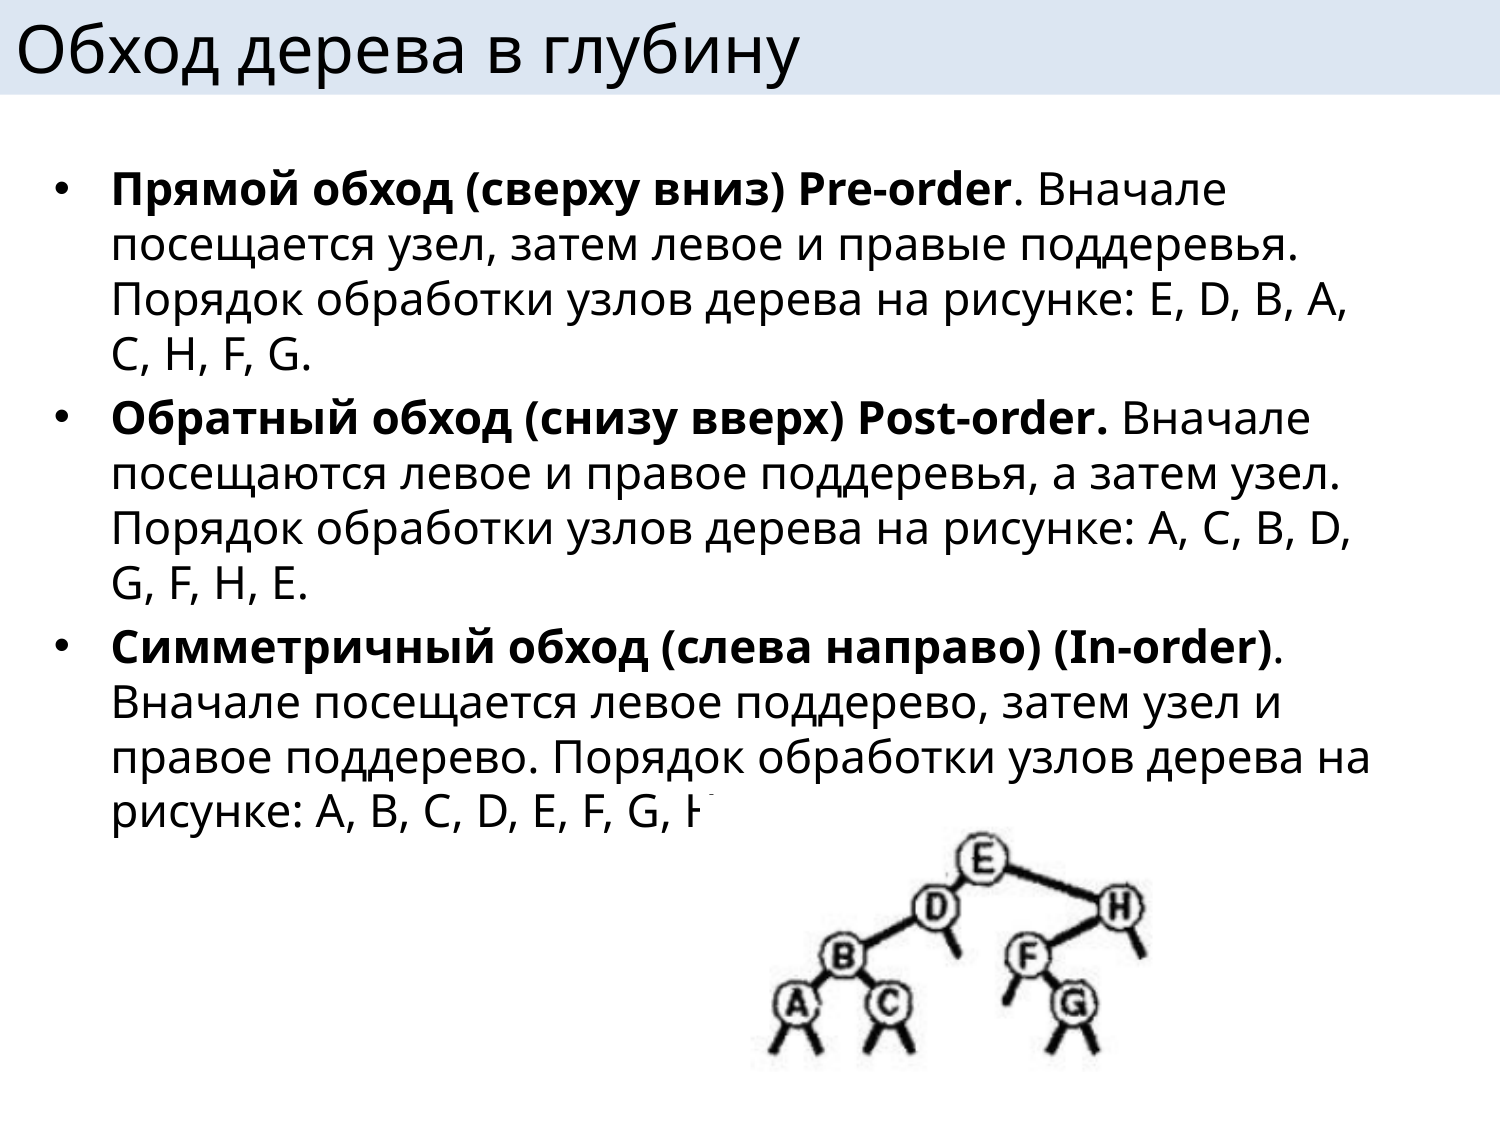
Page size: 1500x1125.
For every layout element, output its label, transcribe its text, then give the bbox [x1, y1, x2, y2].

picture [699, 795, 1187, 1073]
list Прямой обход (сверху вниз) Pre-order. Вначале посещается узел, затем левое и правые поддеревья. Порядок обработки узлов дерева на рисунке: E, D, B, A, C, H, F, G. Обратный обход (снизу вверх) Post-order. Вначале посещаются левое и правое поддеревья, а затем узел. Порядок обработки узлов дерева на рисунке: A, C, B, D, G, F, H, E. Симметричный обход (слева направо) (In-order). Вначале посещается левое поддерево, затем узел и правое поддерево. Порядок обработки узлов дерева на рисунке: A, B, C, D, E, F, G, H. [39, 152, 1404, 1072]
title Обход дерева в глубину [0, 0, 1500, 95]
